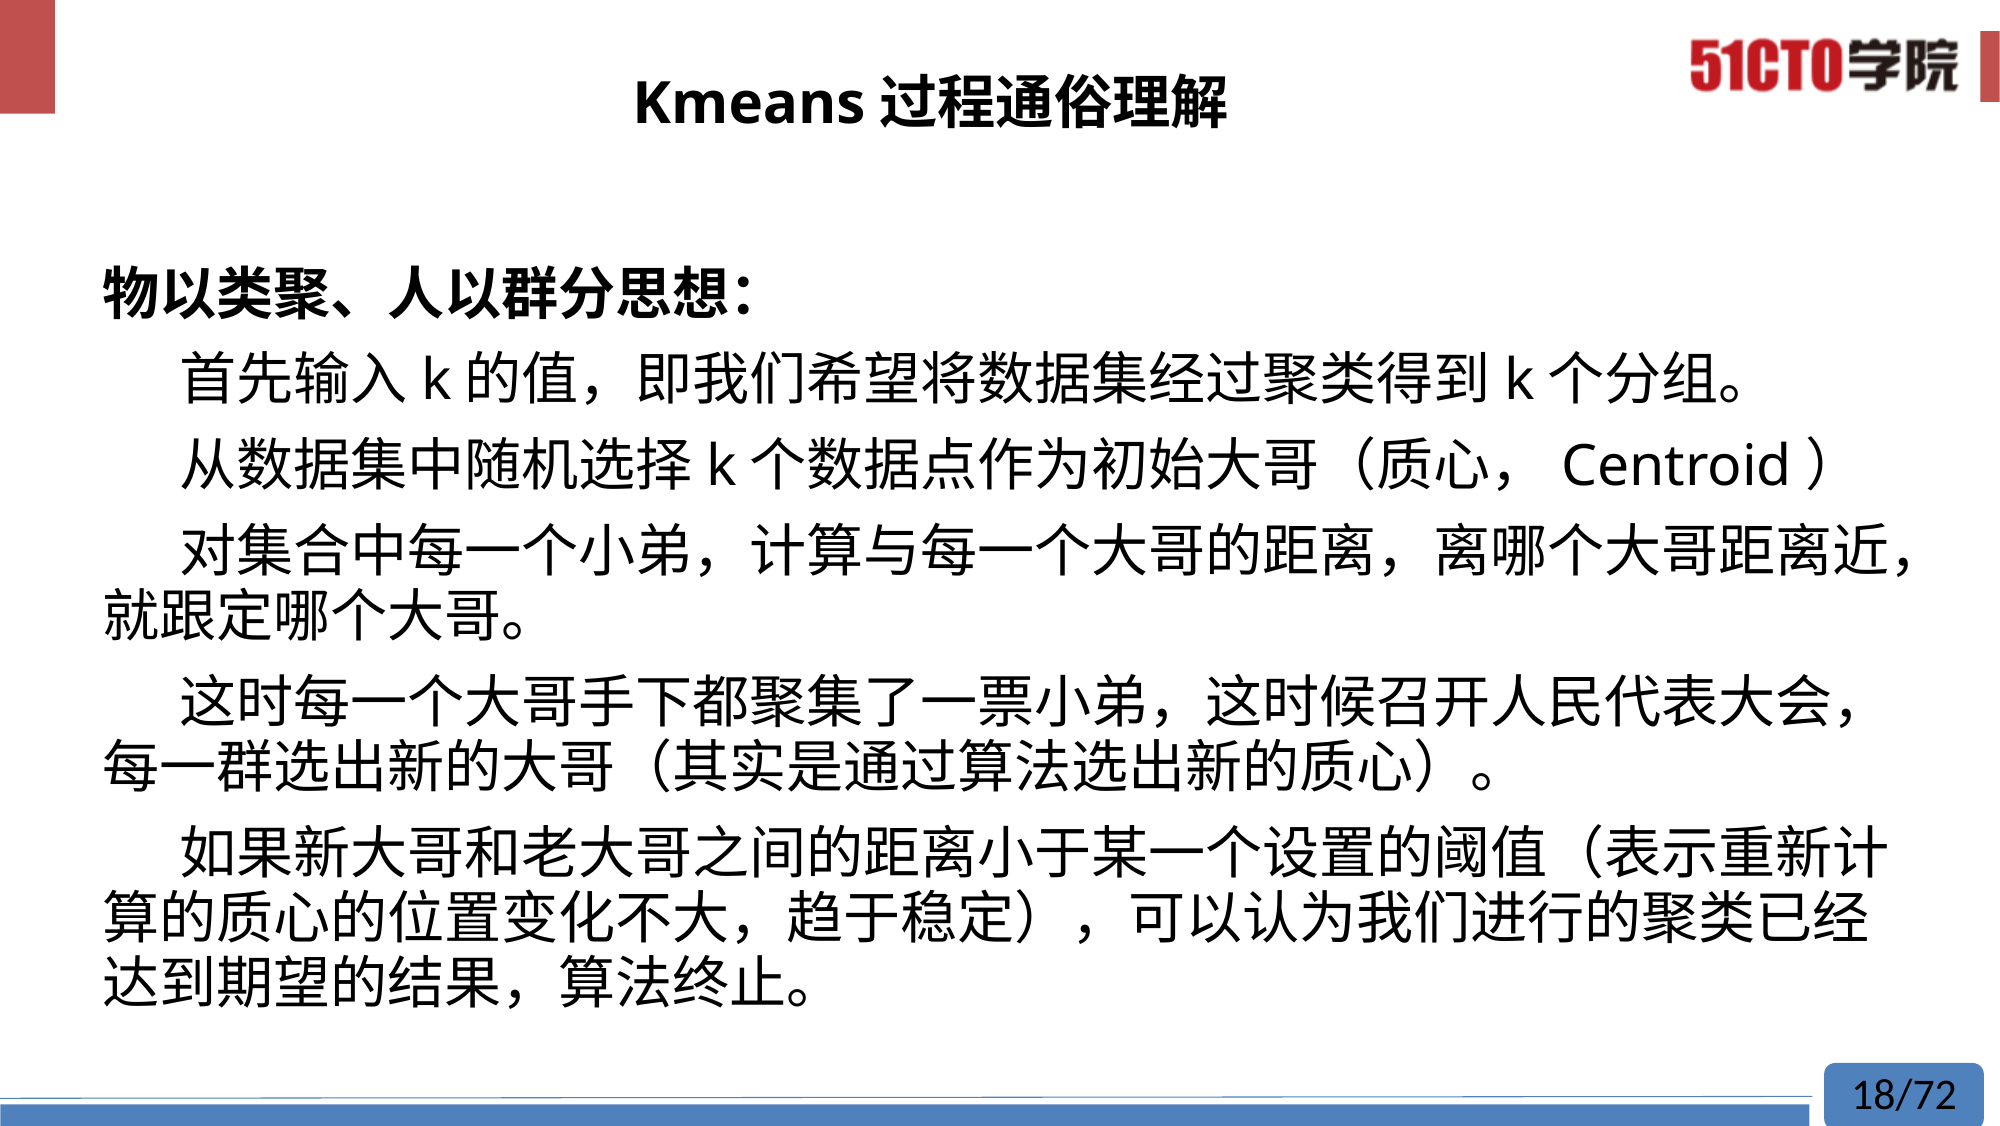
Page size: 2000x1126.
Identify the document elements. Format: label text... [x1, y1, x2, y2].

list 物以类聚、人以群分思想： 首先输入k的值，即我们希望将数据集经过聚类得到k个分组。 从数据集中随机选择k个数据点作为初始大哥（质心，Centroid） 对集合中每一个小弟，计算与每一个大哥的距离，离哪个大哥距离近，就跟定哪个大哥。 这时每一个大哥手下都聚集了一票小弟，这时候召开人民代表大会，每一群选出新的大哥（其实是通过算法选出新的质心）。 如果新大哥和老大哥之间的距离小于某一个设置的阈值（表示重新计算的质心的位置变化不大，趋于稳定），可以认为我们进行的聚类已经达到期望的结果，算法终止。 [87, 252, 1922, 1028]
picture [1685, 31, 1964, 99]
title Kmeans过程通俗理解 [255, 42, 1606, 167]
